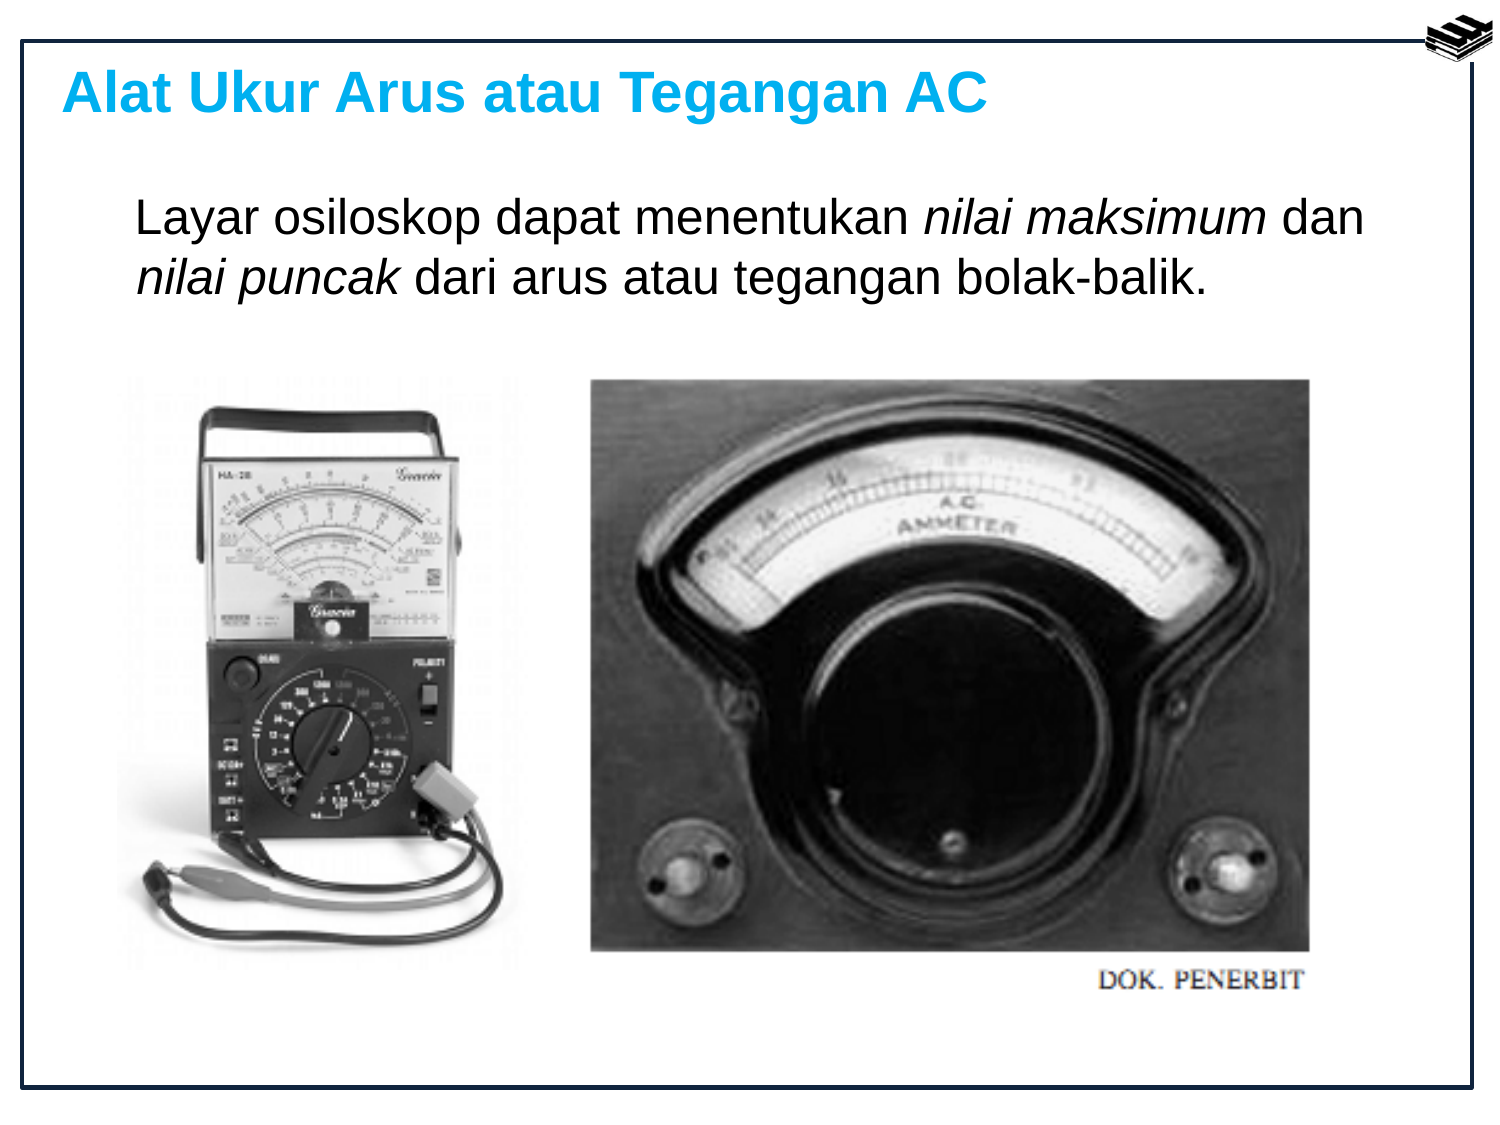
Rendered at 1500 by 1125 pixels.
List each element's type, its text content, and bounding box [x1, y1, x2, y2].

text_box Alat Ukur Arus atau Tegangan AC Layar osiloskop dapat menentukan nilai maksimum dan nilai puncak dari arus atau tegangan bolak-balik. [46, 46, 1442, 312]
picture [1425, 11, 1493, 62]
picture [116, 362, 528, 971]
picture [573, 362, 1325, 1003]
